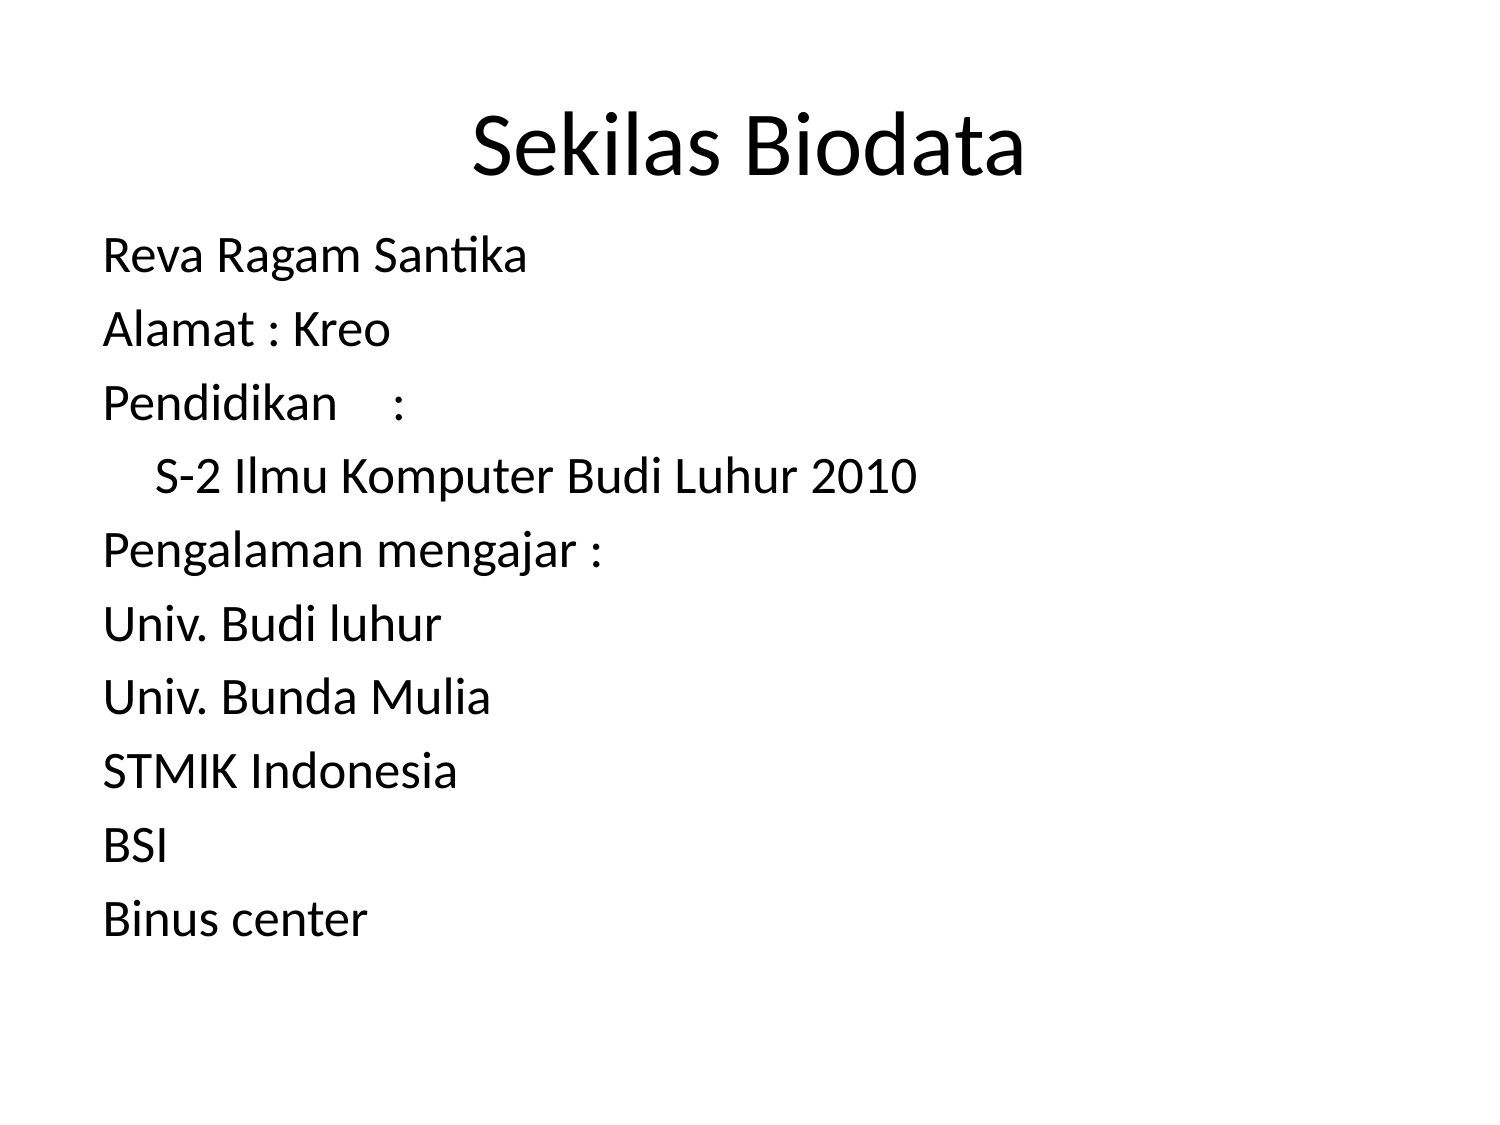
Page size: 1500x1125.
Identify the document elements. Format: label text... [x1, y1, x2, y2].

title Sekilas Biodata [75, 45, 1425, 233]
list Reva Ragam Santika Alamat : Kreo Pendidikan : S-2 Ilmu Komputer Budi Luhur 2010 Pengalaman mengajar : Univ. Budi luhur Univ. Bunda Mulia STMIK Indonesia BSI Binus center [87, 212, 1438, 955]
